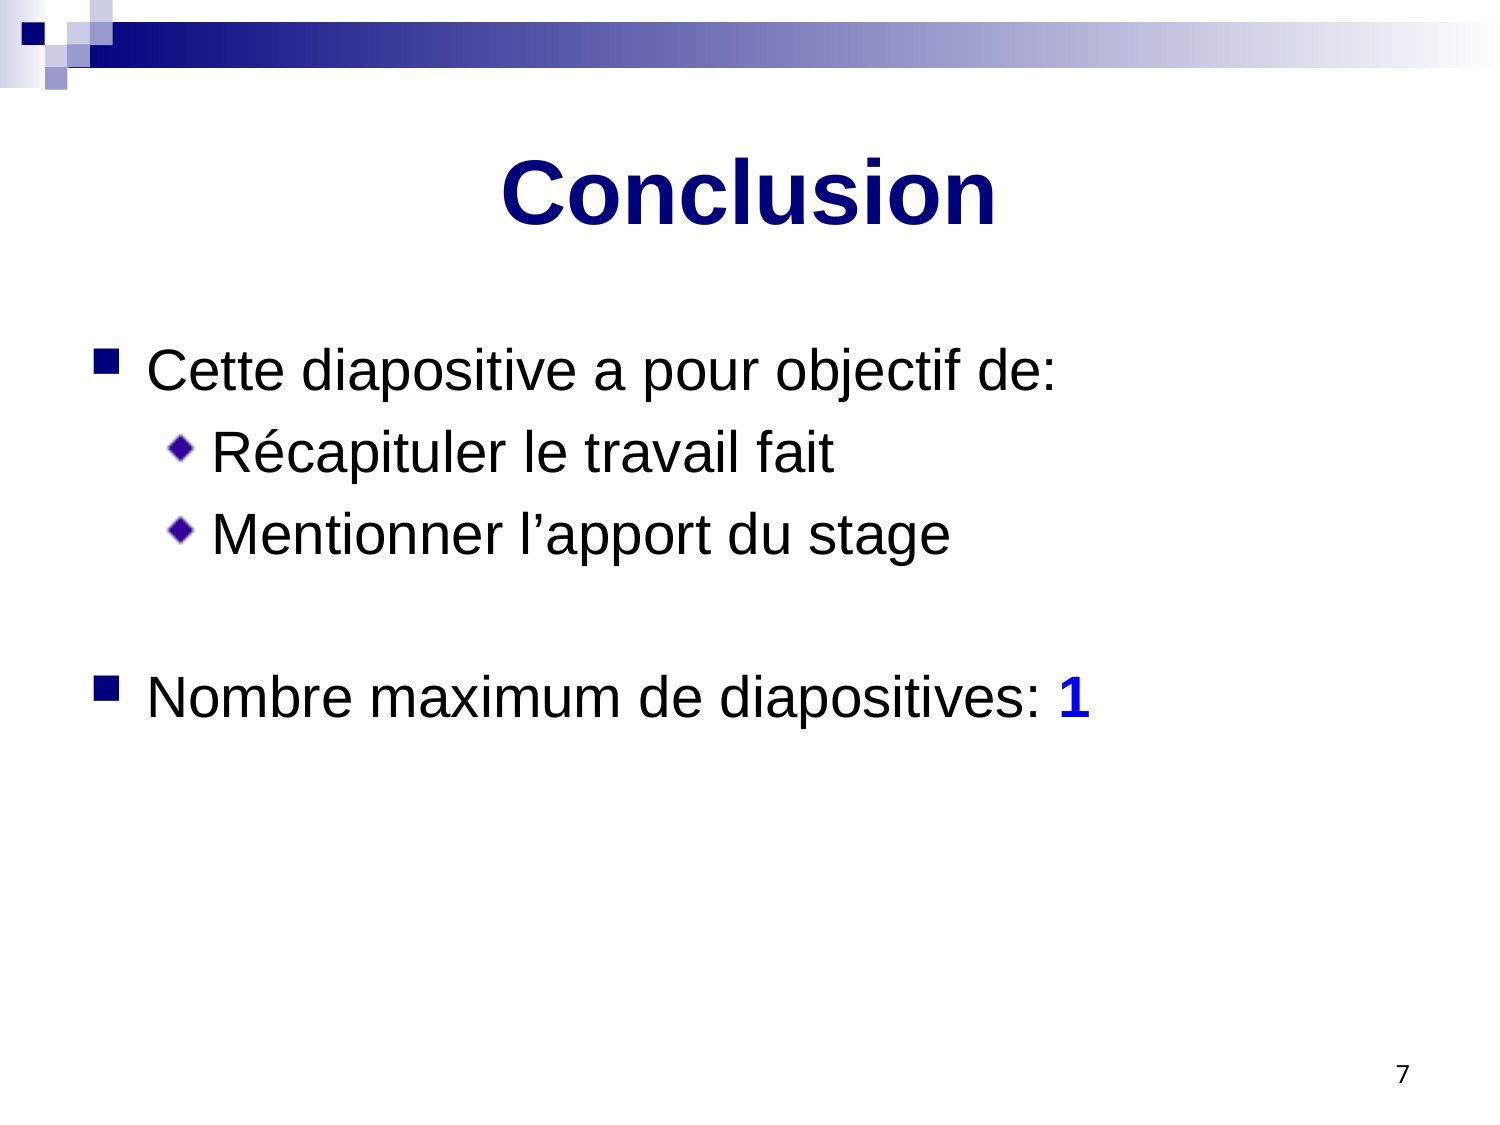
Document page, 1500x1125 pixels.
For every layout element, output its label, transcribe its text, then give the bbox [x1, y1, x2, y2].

text_box 7 [1074, 1024, 1425, 1100]
picture [165, 514, 198, 548]
picture [165, 432, 198, 466]
title Conclusion [75, 75, 1425, 300]
list Cette diapositive a pour objectif de: Récapituler le travail fait Mentionner l’apport du stage Nombre maximum de diapositives: 1 [75, 324, 1425, 963]
